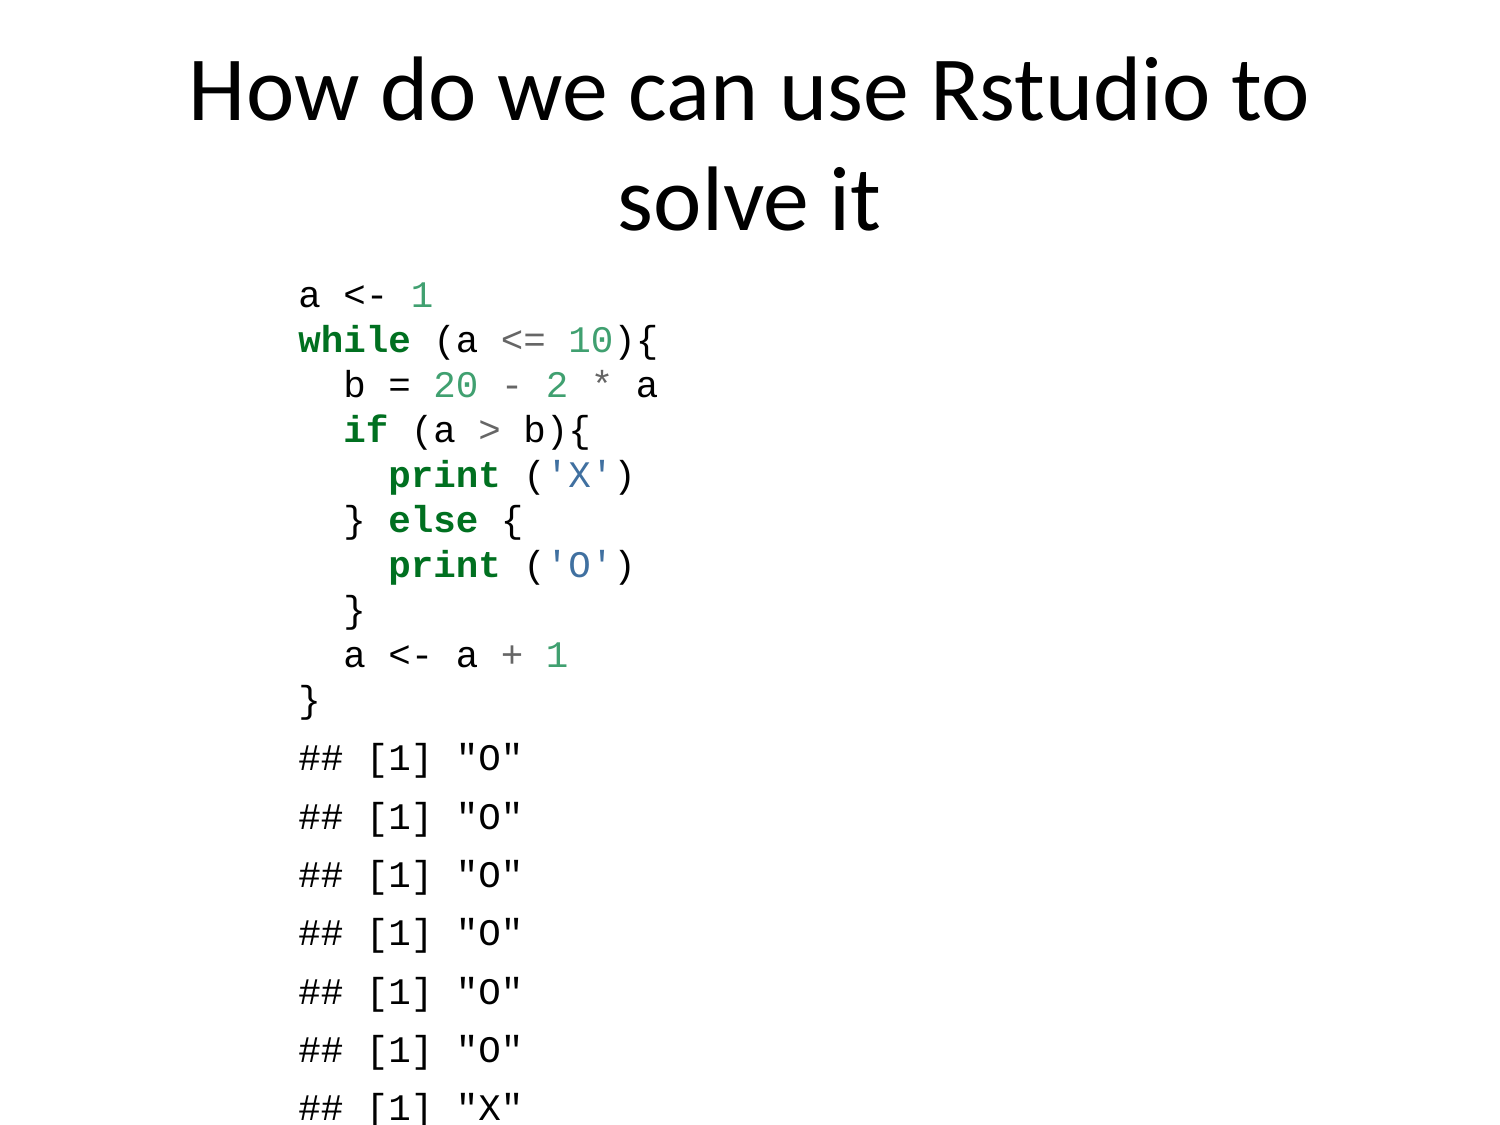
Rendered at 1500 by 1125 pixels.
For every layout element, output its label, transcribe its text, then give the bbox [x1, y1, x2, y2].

title How do we can use Rstudio to solve it [75, 45, 1425, 233]
list a <- 1 while (a <= 10){ b = 20 - 2 * a if (a > b){ print ('X') } else { print ('O') } a <- a + 1 } ## [1] "O" ## [1] "O" ## [1] "O" ## [1] "O" ## [1] "O" ## [1] "O" ## [1] "X" ## [1] "X" ## [1] "X" ## [1] "X" [75, 262, 1425, 1005]
